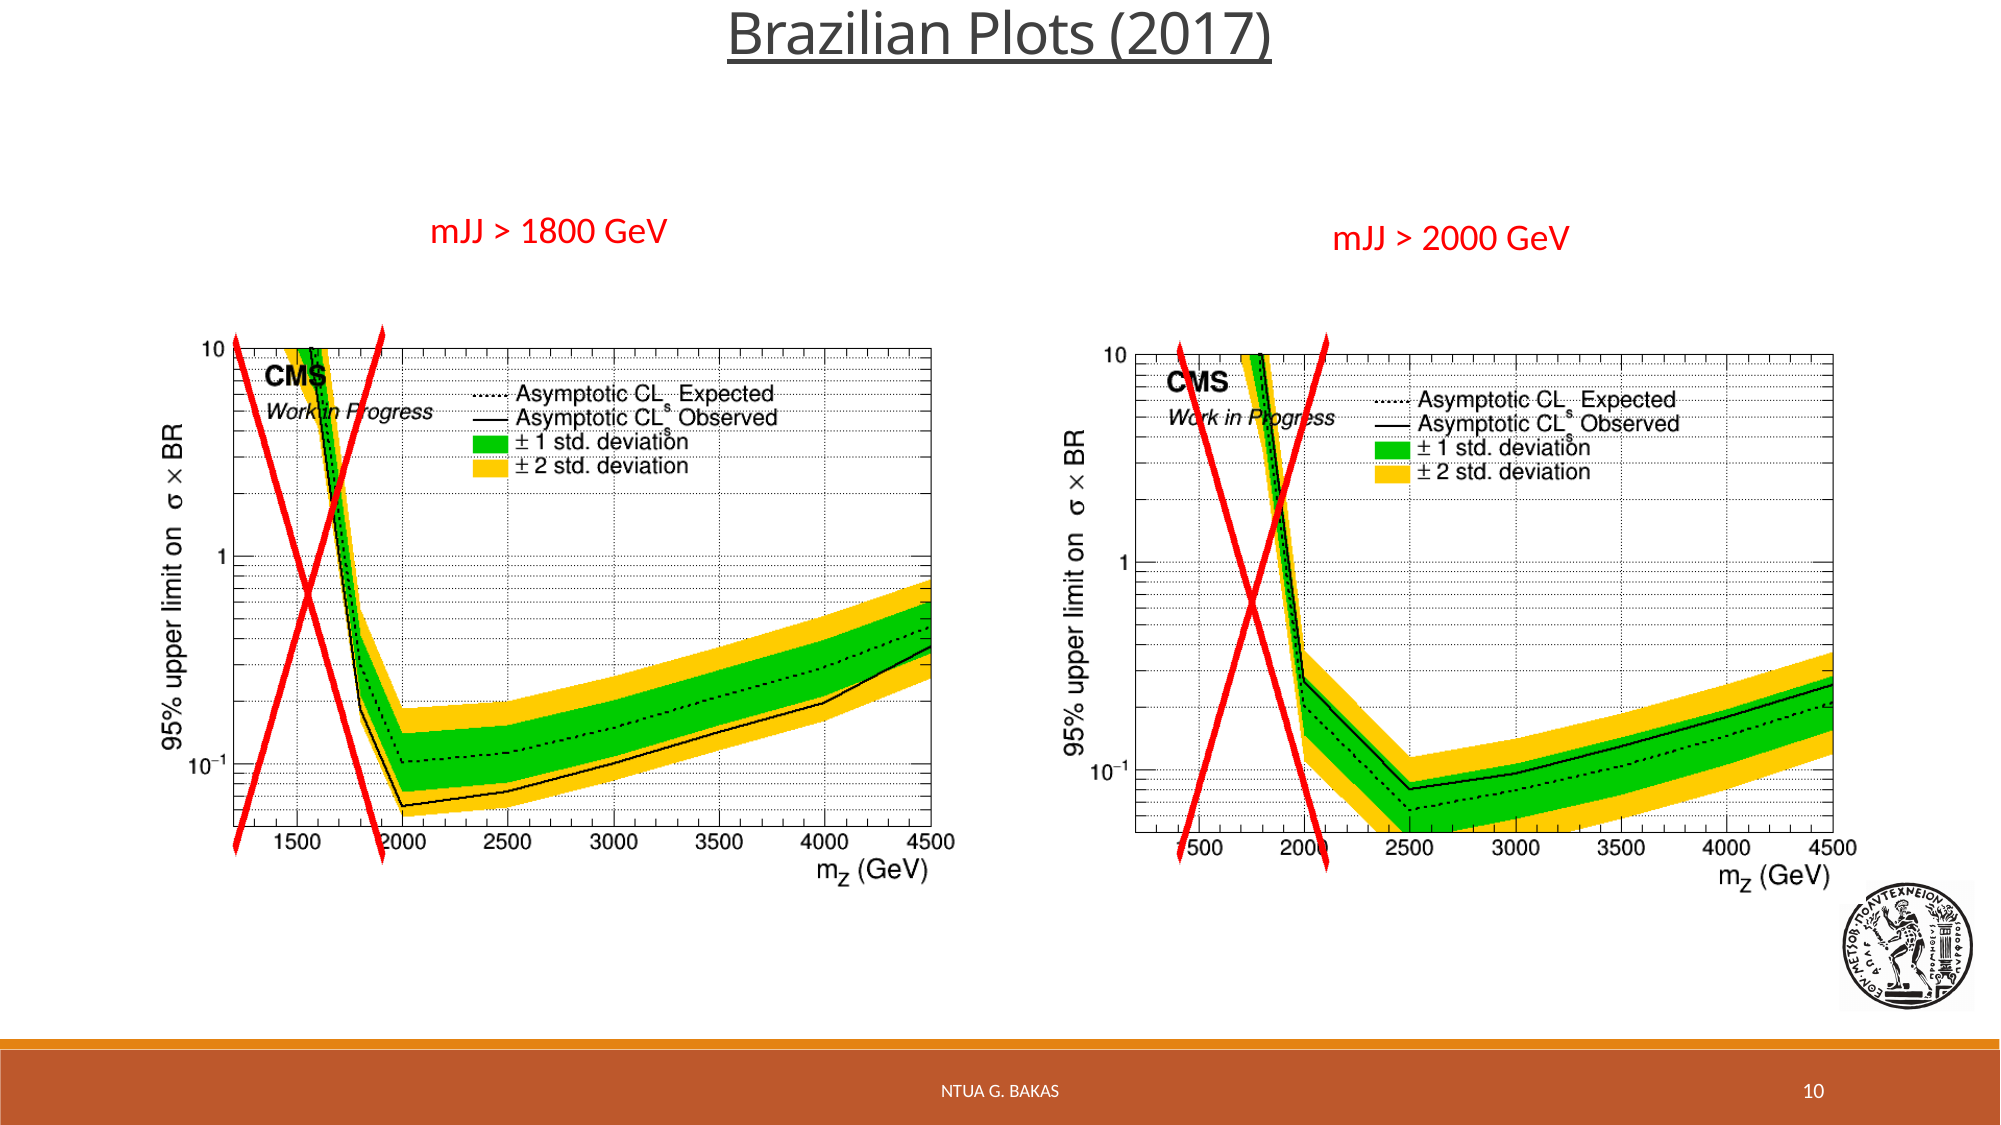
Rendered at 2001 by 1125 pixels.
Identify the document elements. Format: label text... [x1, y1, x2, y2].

text_box Brazilian Plots (2017) [136, 0, 1863, 75]
slide_number 10 [1624, 1059, 1840, 1120]
picture [1035, 205, 1975, 1012]
footer NTUA G. Bakas [604, 1059, 1396, 1120]
text_box mJJ > 1800 GeV [430, 198, 715, 258]
picture [133, 197, 965, 993]
text_box mJJ > 2000 GeV [1374, 206, 1617, 266]
